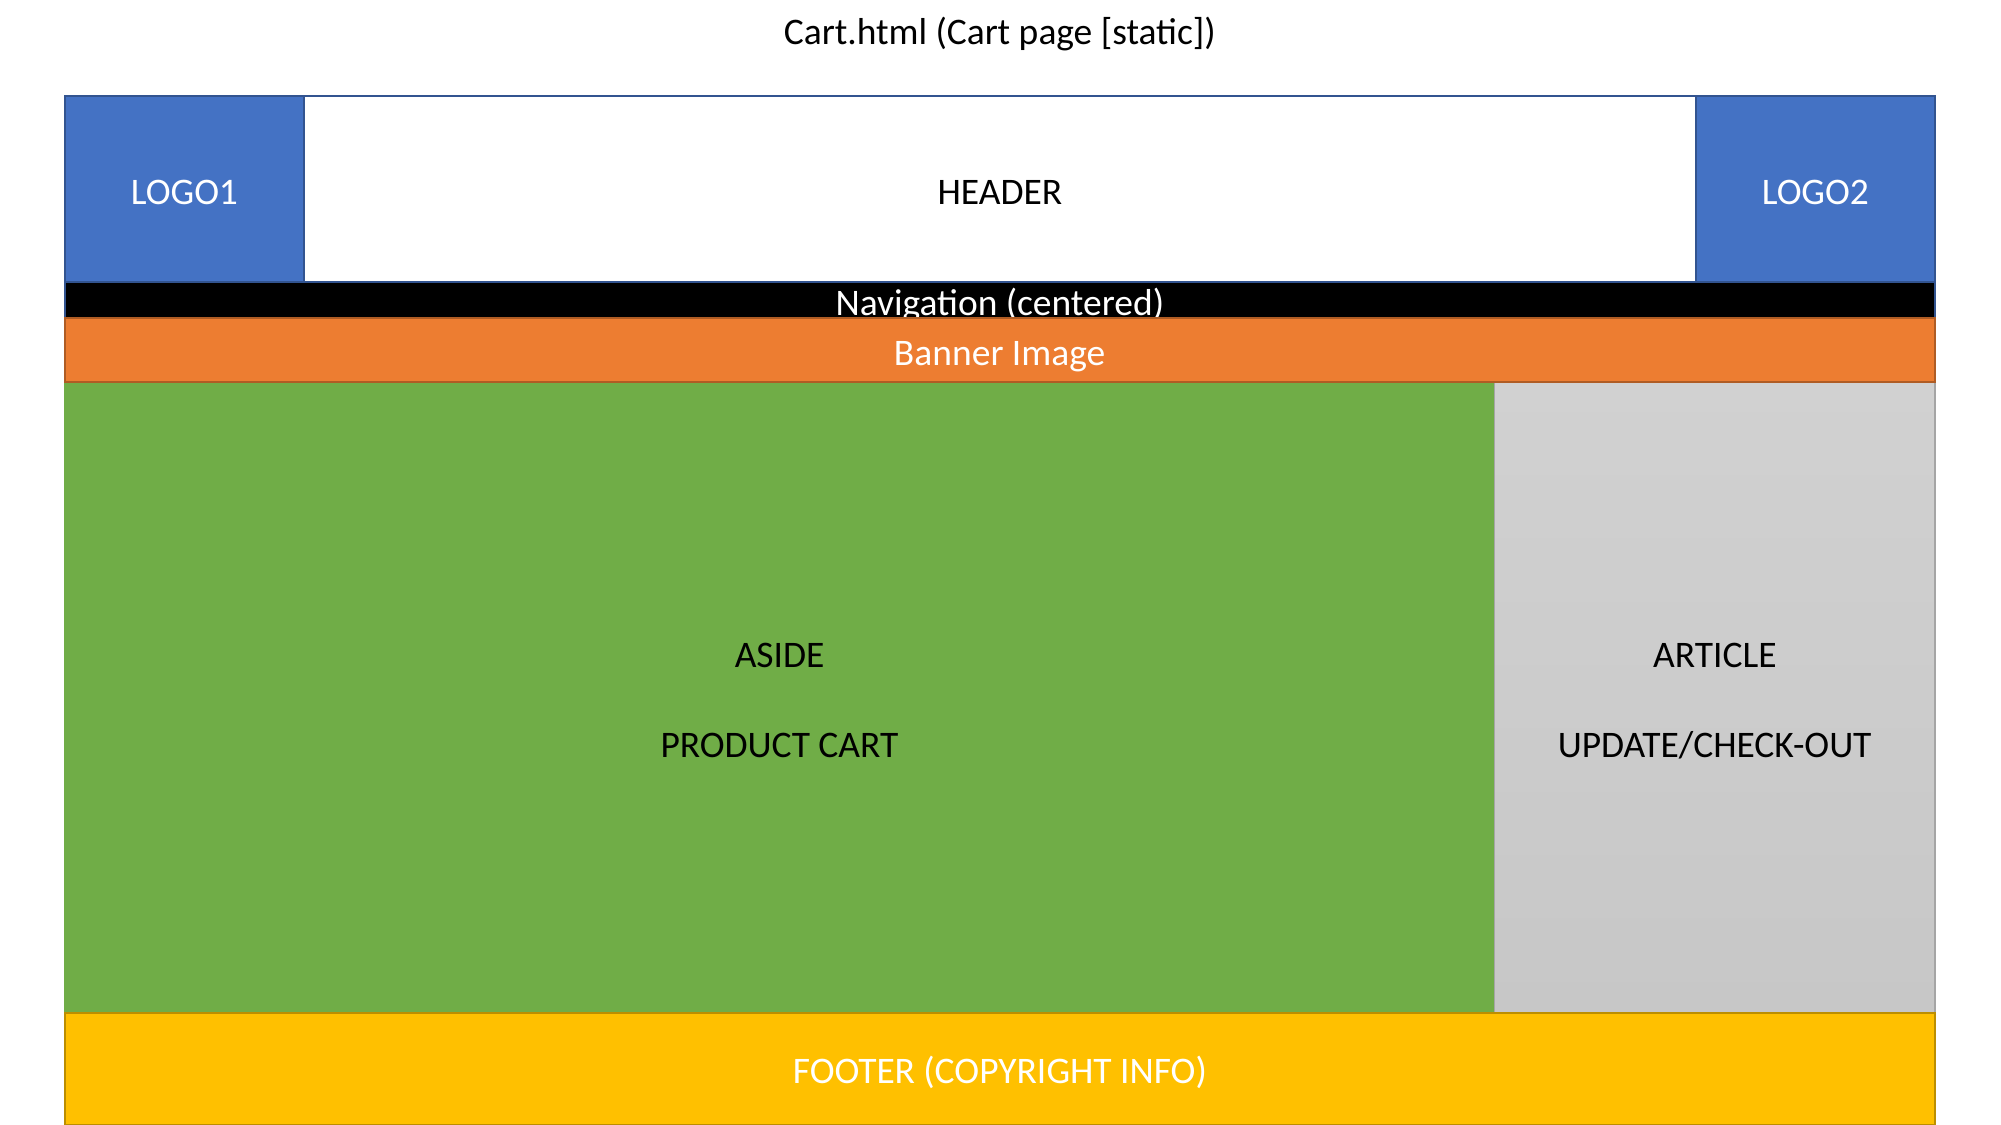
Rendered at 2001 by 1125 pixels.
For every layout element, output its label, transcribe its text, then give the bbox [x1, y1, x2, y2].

text_box HEADER [305, 95, 1695, 281]
text_box LOGO1 [64, 95, 305, 281]
text_box Cart.html (Cart page [static]) [769, 0, 1231, 60]
text_box ARTICLE UPDATE/CHECK-OUT [1494, 383, 1936, 1012]
text_box LOGO2 [1695, 95, 1936, 281]
text_box Banner Image [64, 317, 1936, 383]
text_box Navigation (centered) [64, 281, 1936, 317]
text_box FOOTER (COPYRIGHT INFO) [64, 1012, 1936, 1125]
text_box ASIDE PRODUCT CART [64, 383, 1494, 1012]
